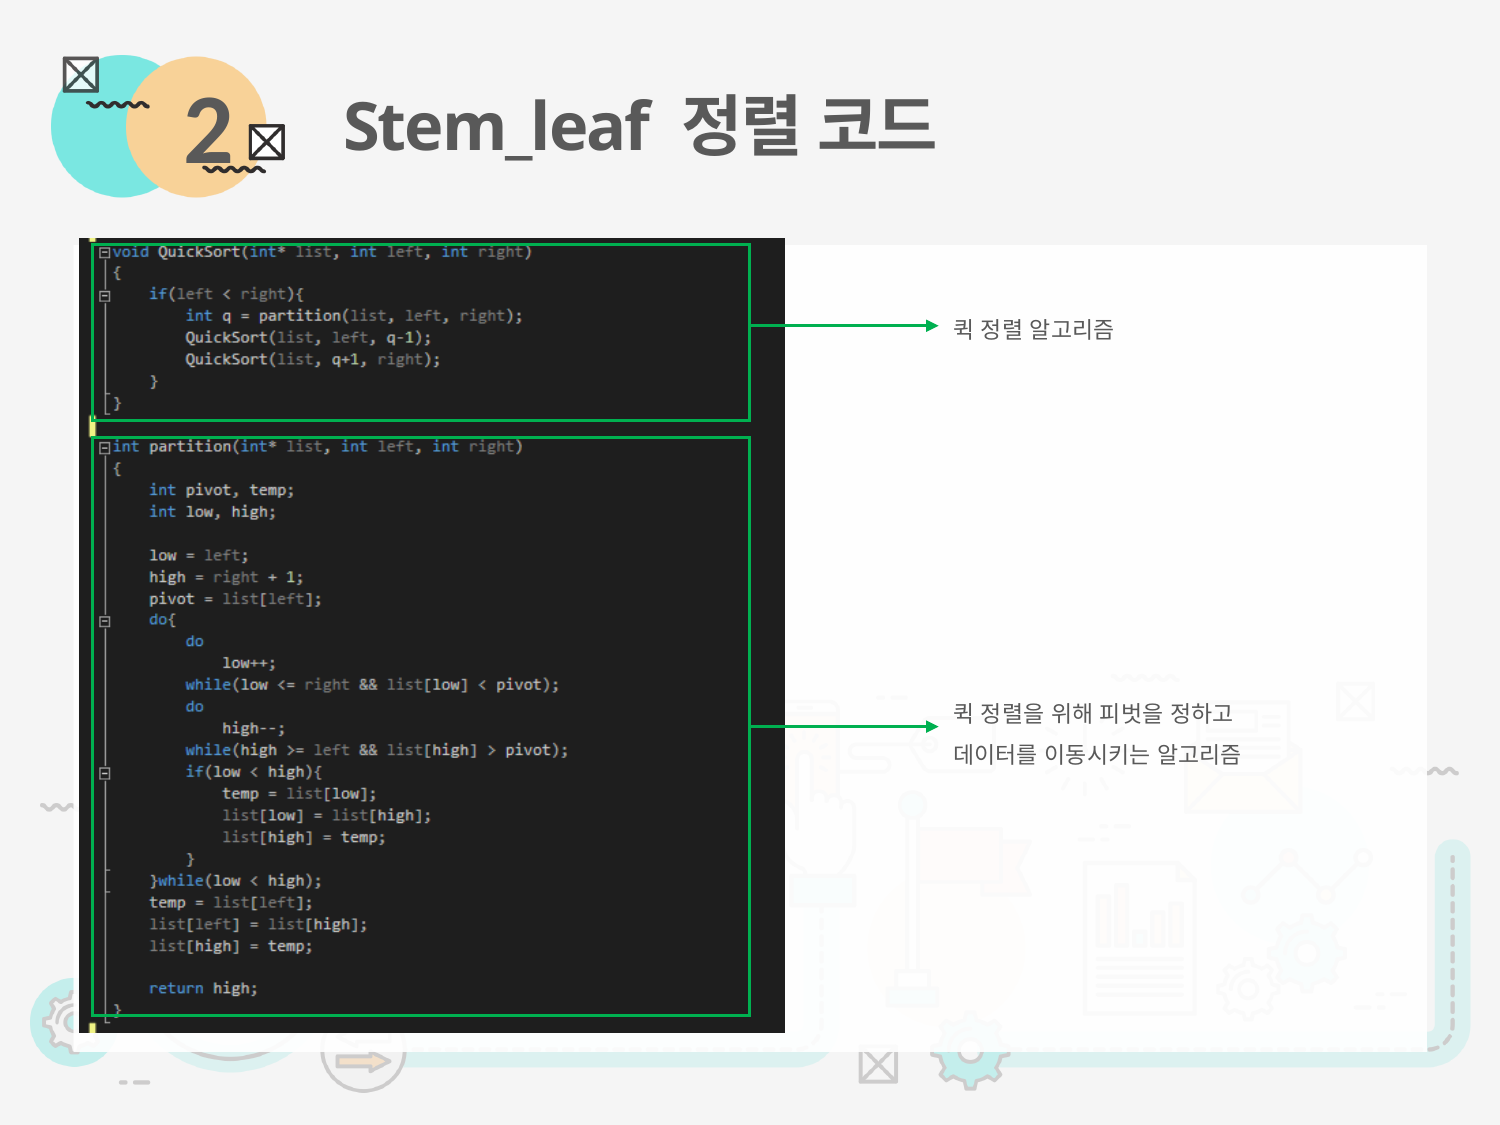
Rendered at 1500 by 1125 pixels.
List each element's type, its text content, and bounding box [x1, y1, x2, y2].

text_box 퀵 정렬 알고리즘 [938, 307, 1167, 351]
picture [0, 0, 1500, 1125]
title Stem_leaf 정렬 코드 [328, 64, 1430, 194]
text_box 2 [167, 91, 221, 155]
text_box 퀵 정렬을 위해 피벗을 정하고 데이터를 이동시키는 알고리즘 [938, 691, 1292, 762]
